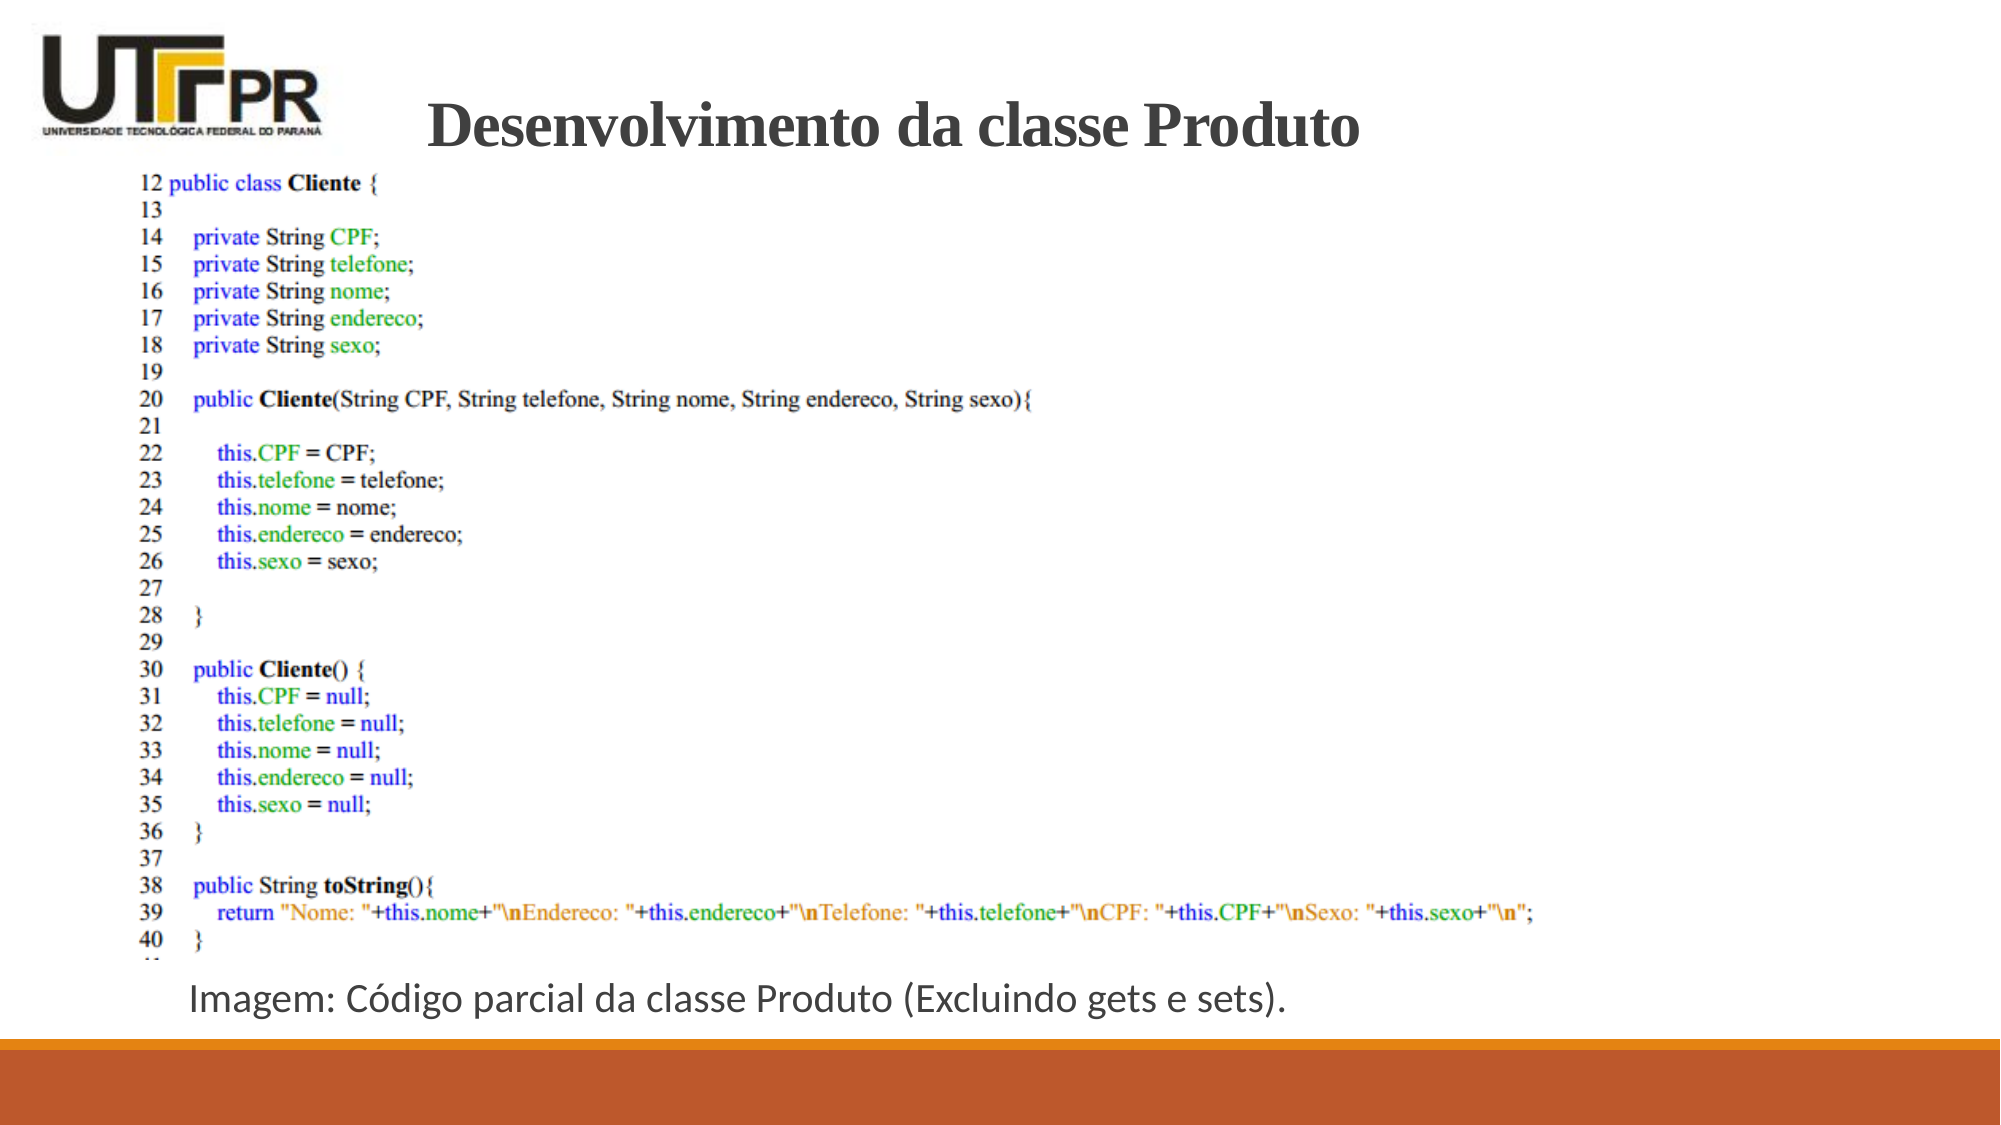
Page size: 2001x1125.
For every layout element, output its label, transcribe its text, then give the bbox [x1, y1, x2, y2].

title Desenvolvimento da classe Produto [412, 23, 1748, 168]
picture [21, 19, 356, 156]
picture [129, 166, 1845, 961]
text_box Imagem: Código parcial da classe Produto (Excluindo gets e sets). [188, 969, 1483, 1046]
